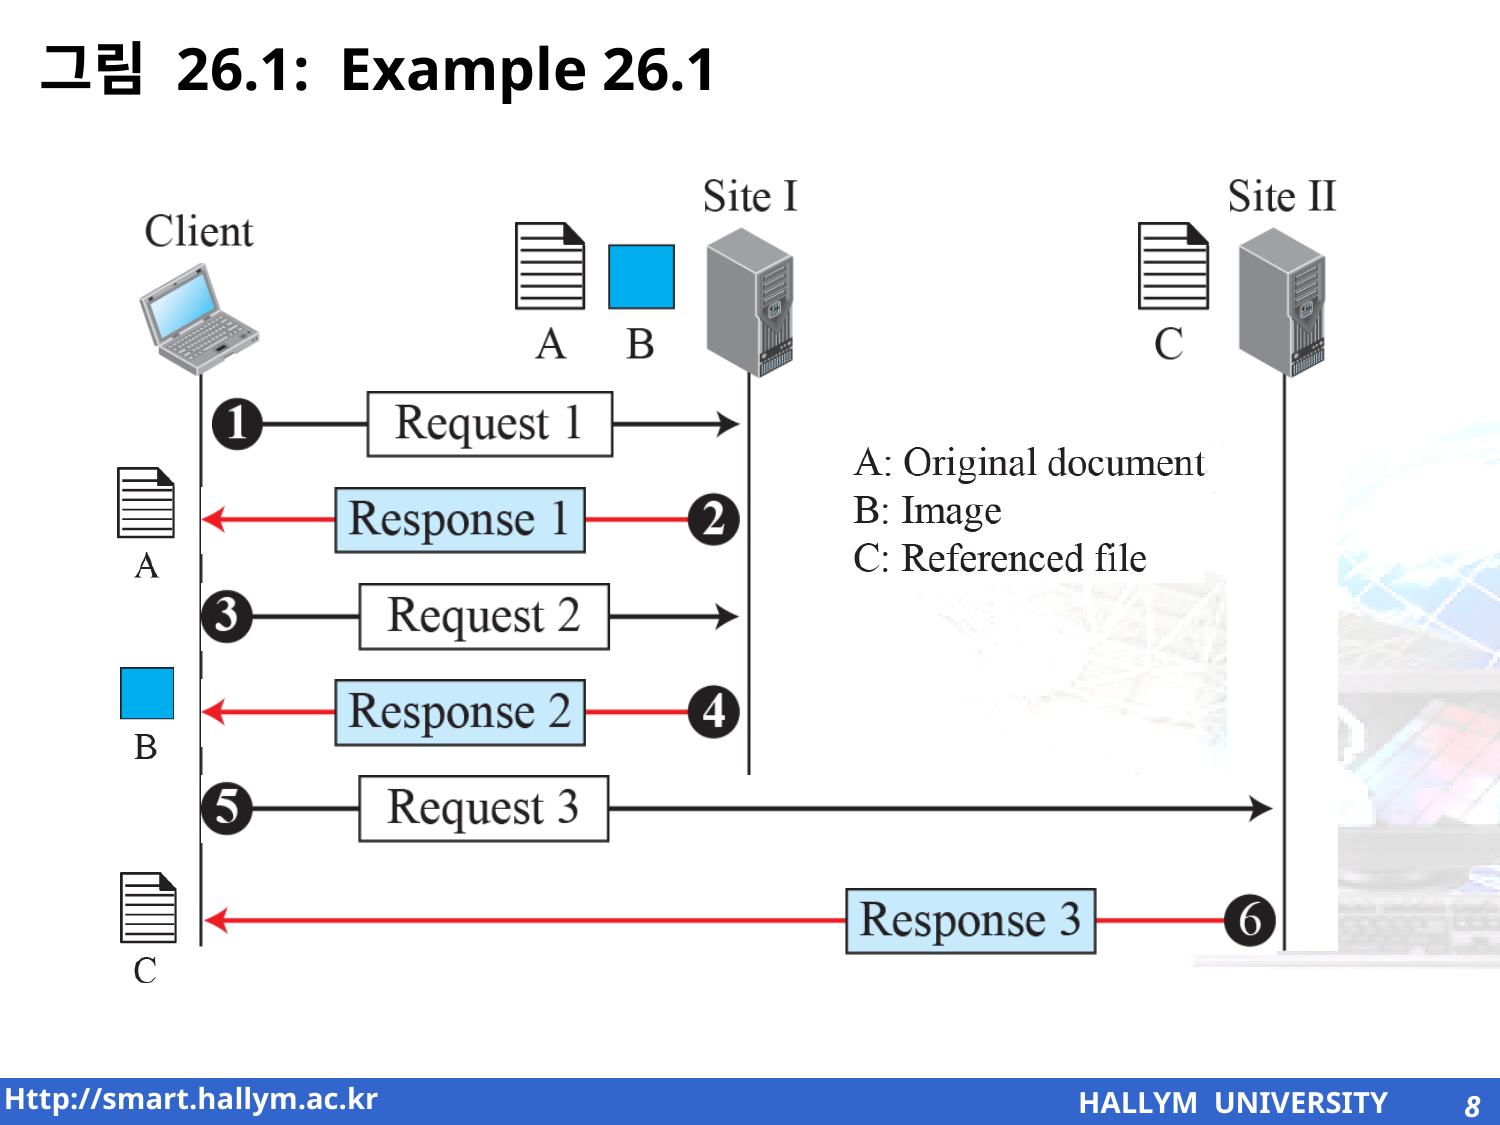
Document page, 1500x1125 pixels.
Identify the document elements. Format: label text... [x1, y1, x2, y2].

picture [117, 174, 1338, 994]
picture [853, 441, 1206, 584]
picture [515, 221, 676, 373]
slide_number 8 [1182, 1080, 1496, 1125]
picture [1138, 221, 1210, 373]
text_box 그림 26.1: Example 26.1 [24, 24, 1363, 110]
